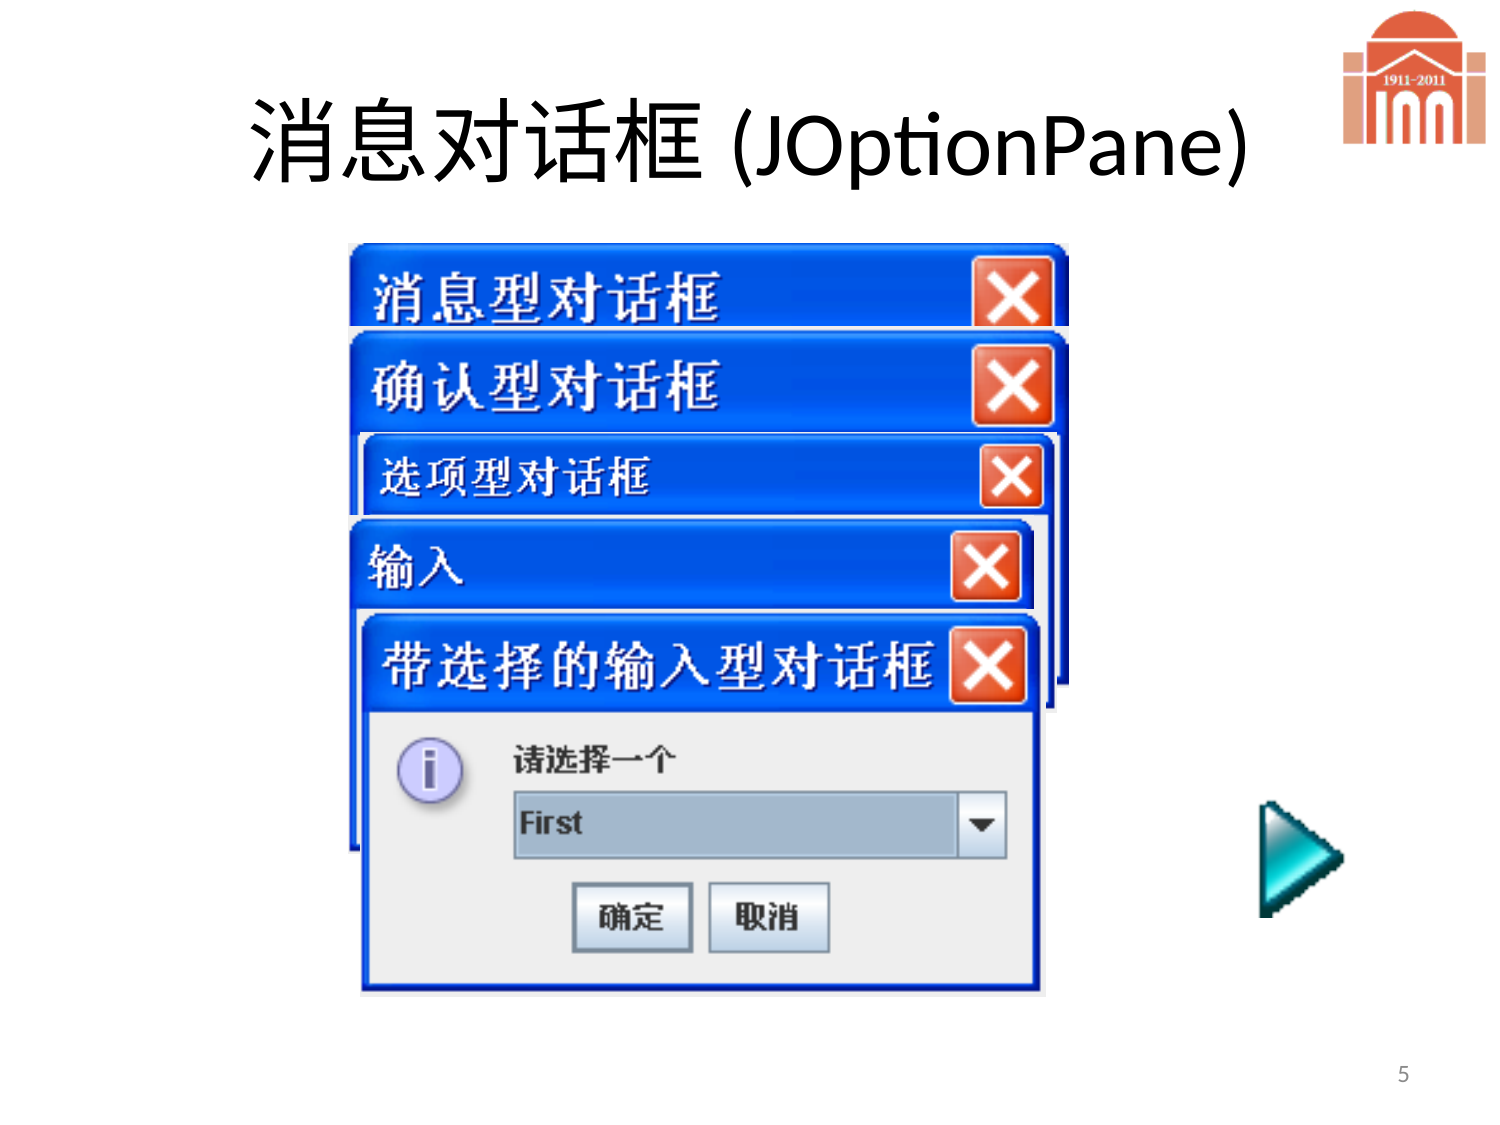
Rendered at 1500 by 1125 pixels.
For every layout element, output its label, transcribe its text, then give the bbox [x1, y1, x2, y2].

picture [348, 243, 1070, 997]
slide_number 5 [1074, 1042, 1425, 1103]
picture [1245, 798, 1361, 918]
picture [1331, 0, 1500, 163]
title 消息对话框(JOptionPane) [74, 44, 1426, 233]
